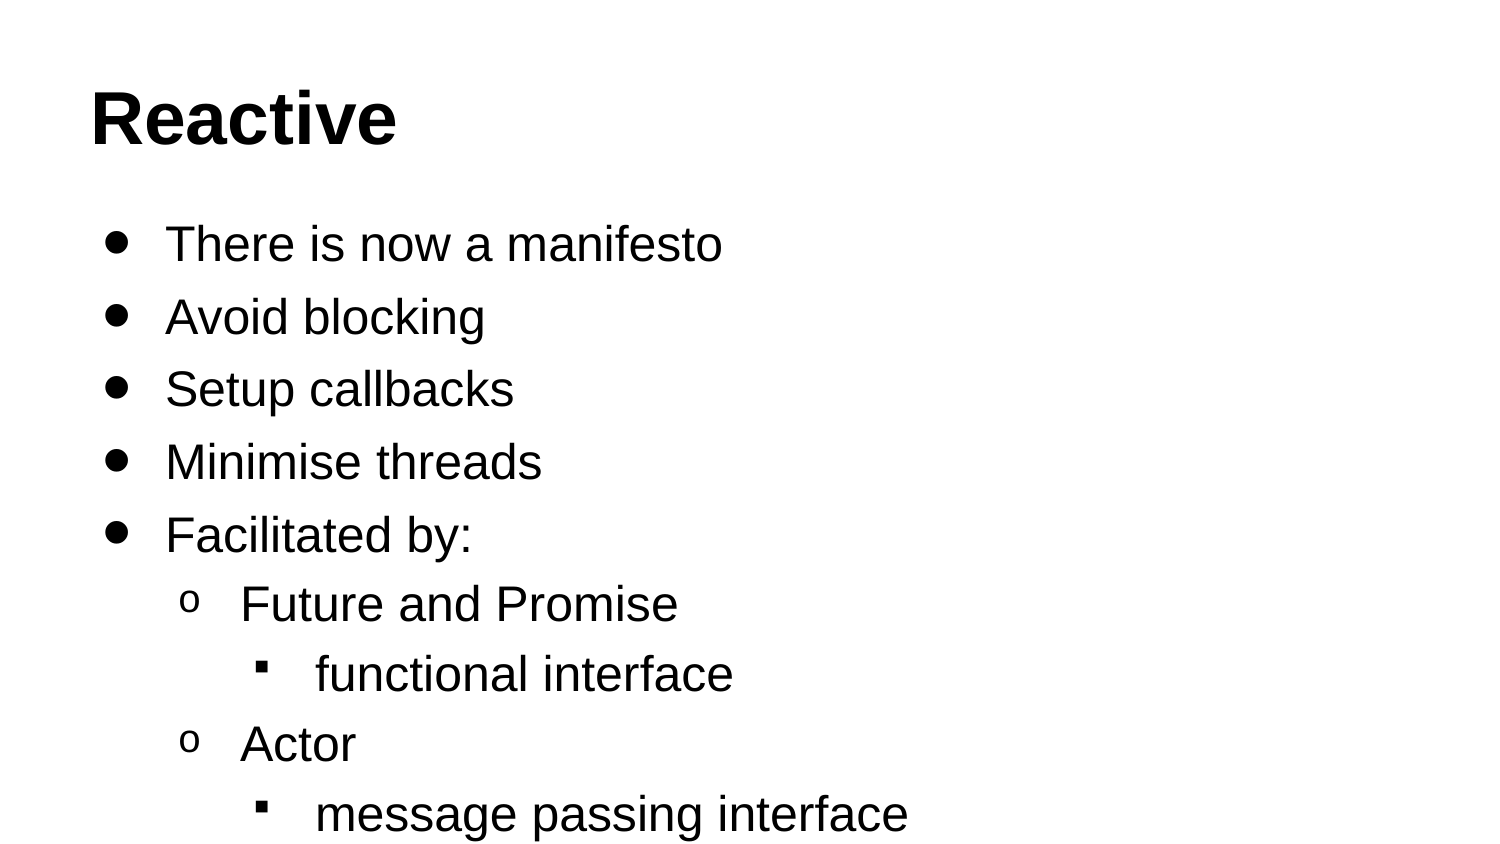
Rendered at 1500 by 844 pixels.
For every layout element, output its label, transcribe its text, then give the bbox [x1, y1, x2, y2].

list There is now a manifesto Avoid blocking Setup callbacks Minimise threads Facilitated by: Future and Promise functional interface Actor message passing interface can return Future as well [75, 196, 1425, 808]
title Reactive [75, 33, 1425, 175]
